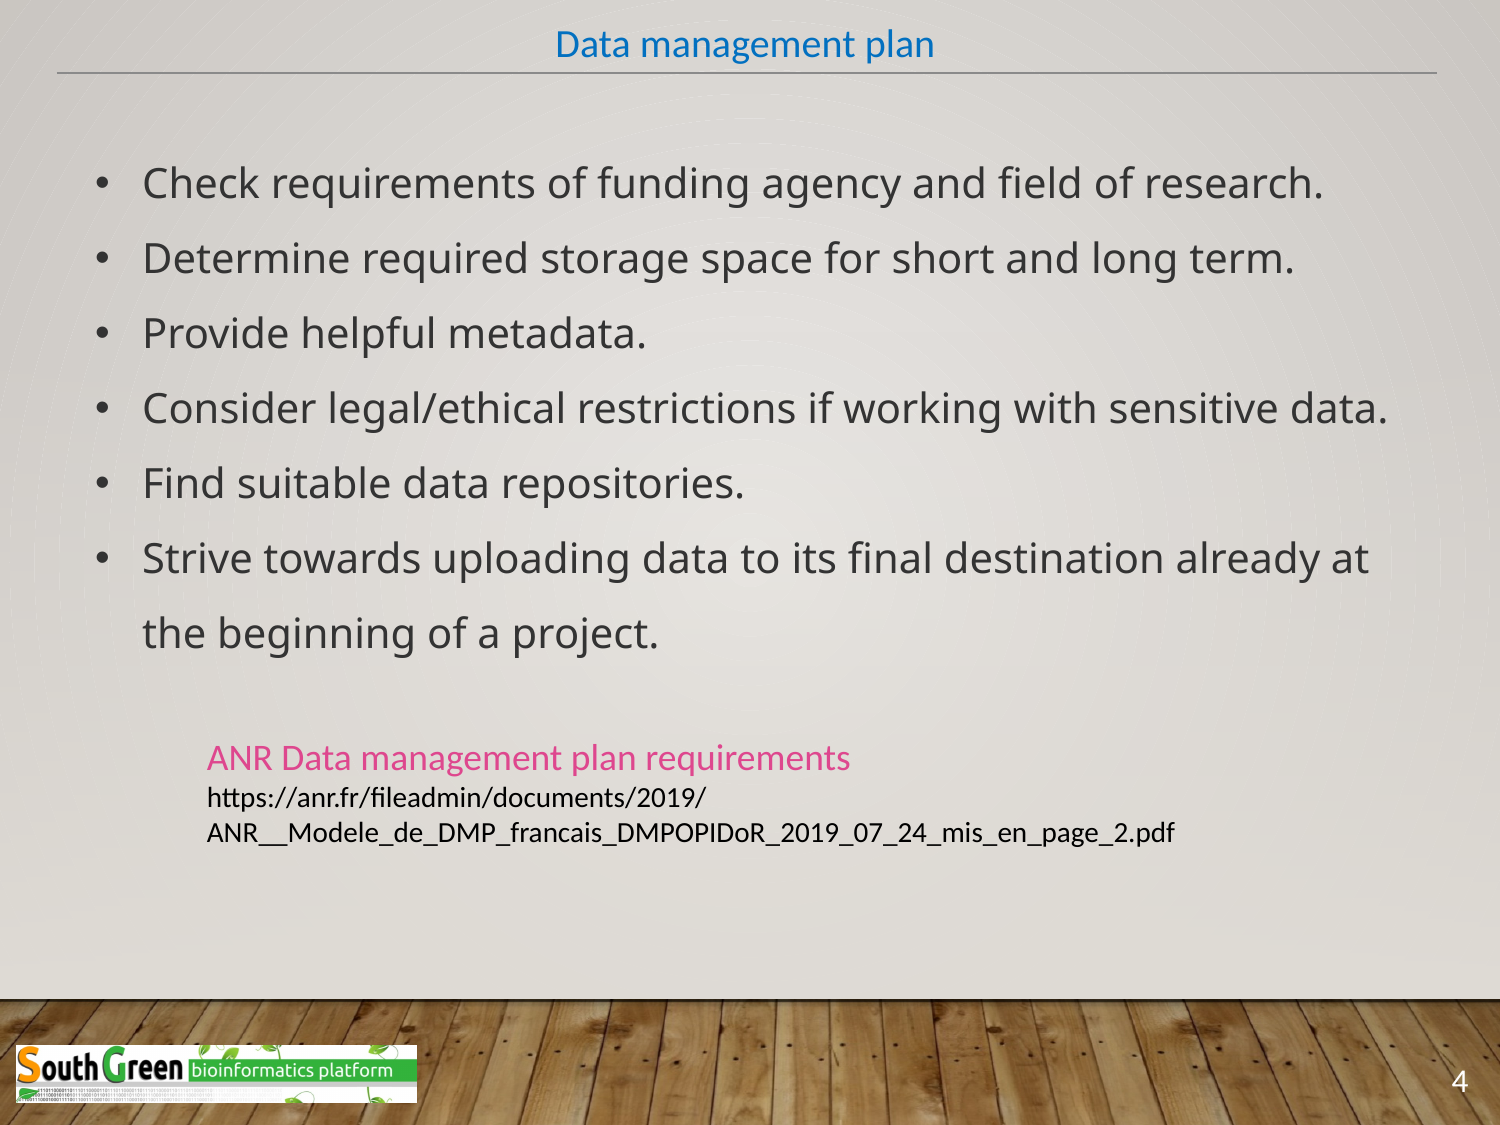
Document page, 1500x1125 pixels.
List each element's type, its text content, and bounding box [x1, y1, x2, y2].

picture [0, 999, 1500, 1125]
text_box Check requirements of funding agency and field of research. Determine required storage space for short and long term. Provide helpful metadata. Consider legal/ethical restrictions if working with sensitive data. Find suitable data repositories. Strive towards uploading data to its final destination already at the beginning of a project. [80, 124, 1409, 665]
slide_number 4 [1369, 1051, 1484, 1105]
list Data management plan [0, 0, 1500, 73]
text_box ANR Data management plan requirements https://anr.fr/fileadmin/documents/2019/ANR__Modele_de_DMP_francais_DMPOPIDoR_2019_07_24_mis_en_page_2.pdf [192, 725, 1308, 856]
